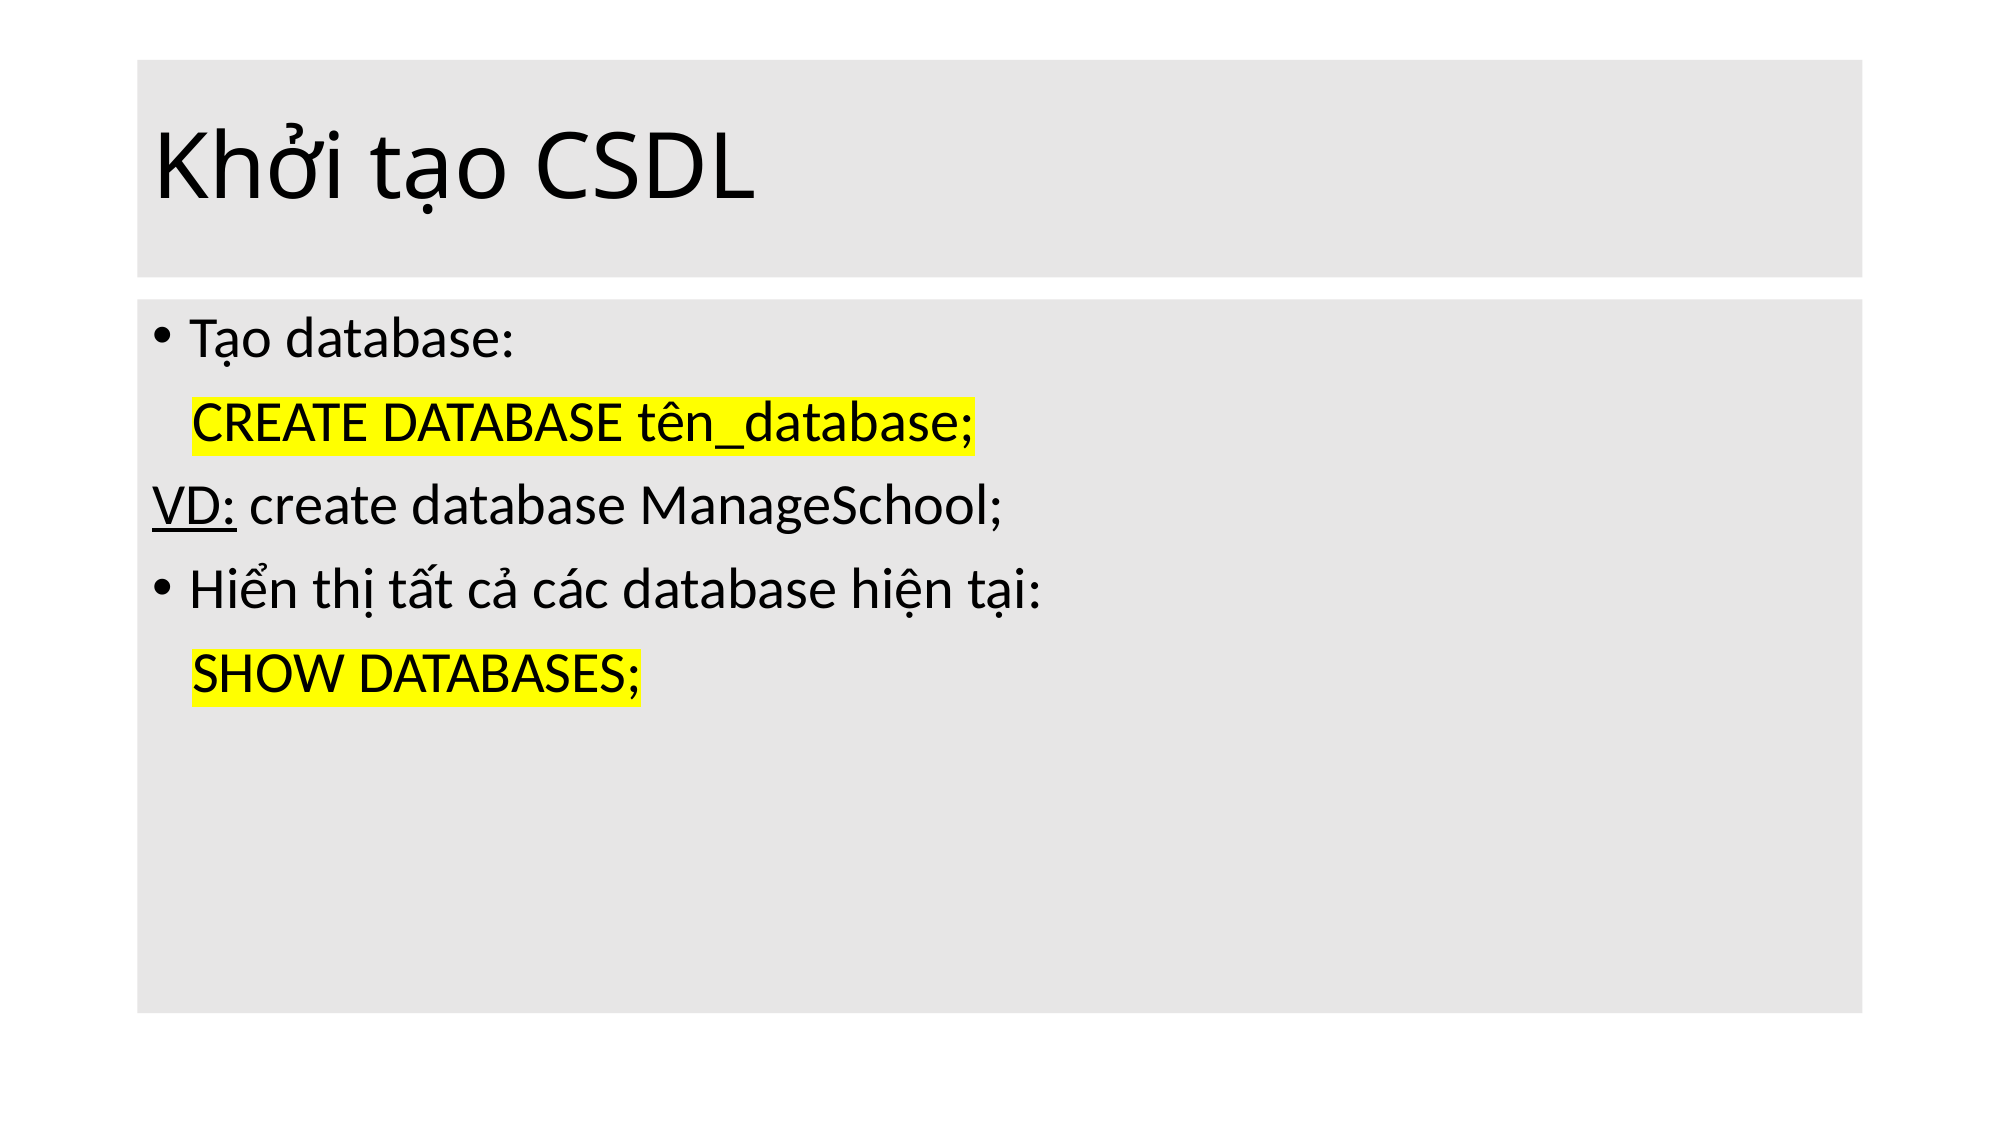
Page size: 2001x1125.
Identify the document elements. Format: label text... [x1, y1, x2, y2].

list Tạo database: CREATE DATABASE tên_database; VD: create database ManageSchool; Hiển thị tất cả các database hiện tại: SHOW DATABASES; [137, 299, 1863, 1014]
title Khởi tạo CSDL [137, 59, 1863, 278]
